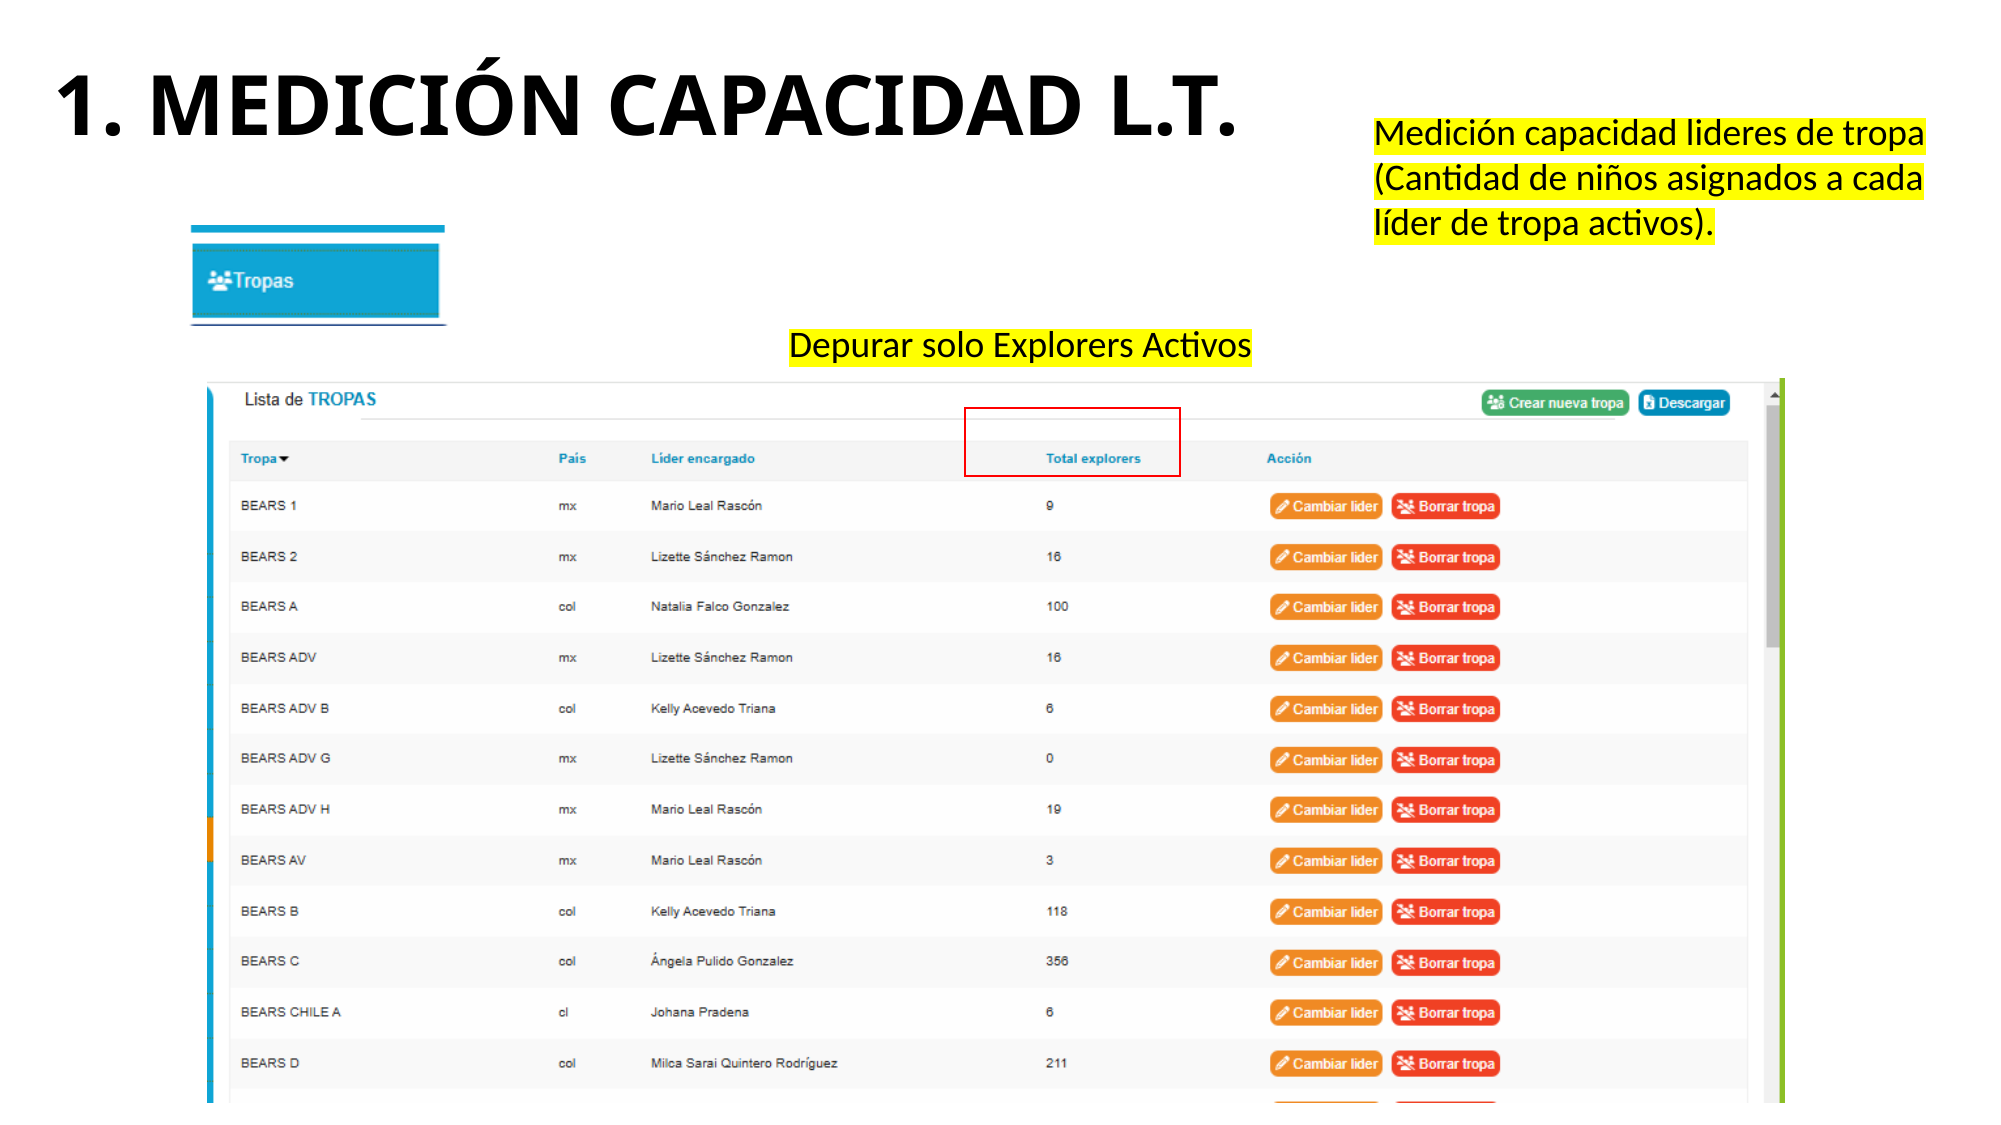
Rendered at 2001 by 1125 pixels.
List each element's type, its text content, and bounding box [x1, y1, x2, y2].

title 1. MEDICIÓN CAPACIDAD L.T. [38, 0, 1764, 218]
text_box Depurar solo Explorers Activos [774, 312, 1268, 373]
picture [207, 378, 1785, 1103]
text_box Medición capacidad lideres de tropa (Cantidad de niños asignados a cada líder de tropa activos). [1358, 100, 2000, 251]
picture [160, 225, 492, 326]
